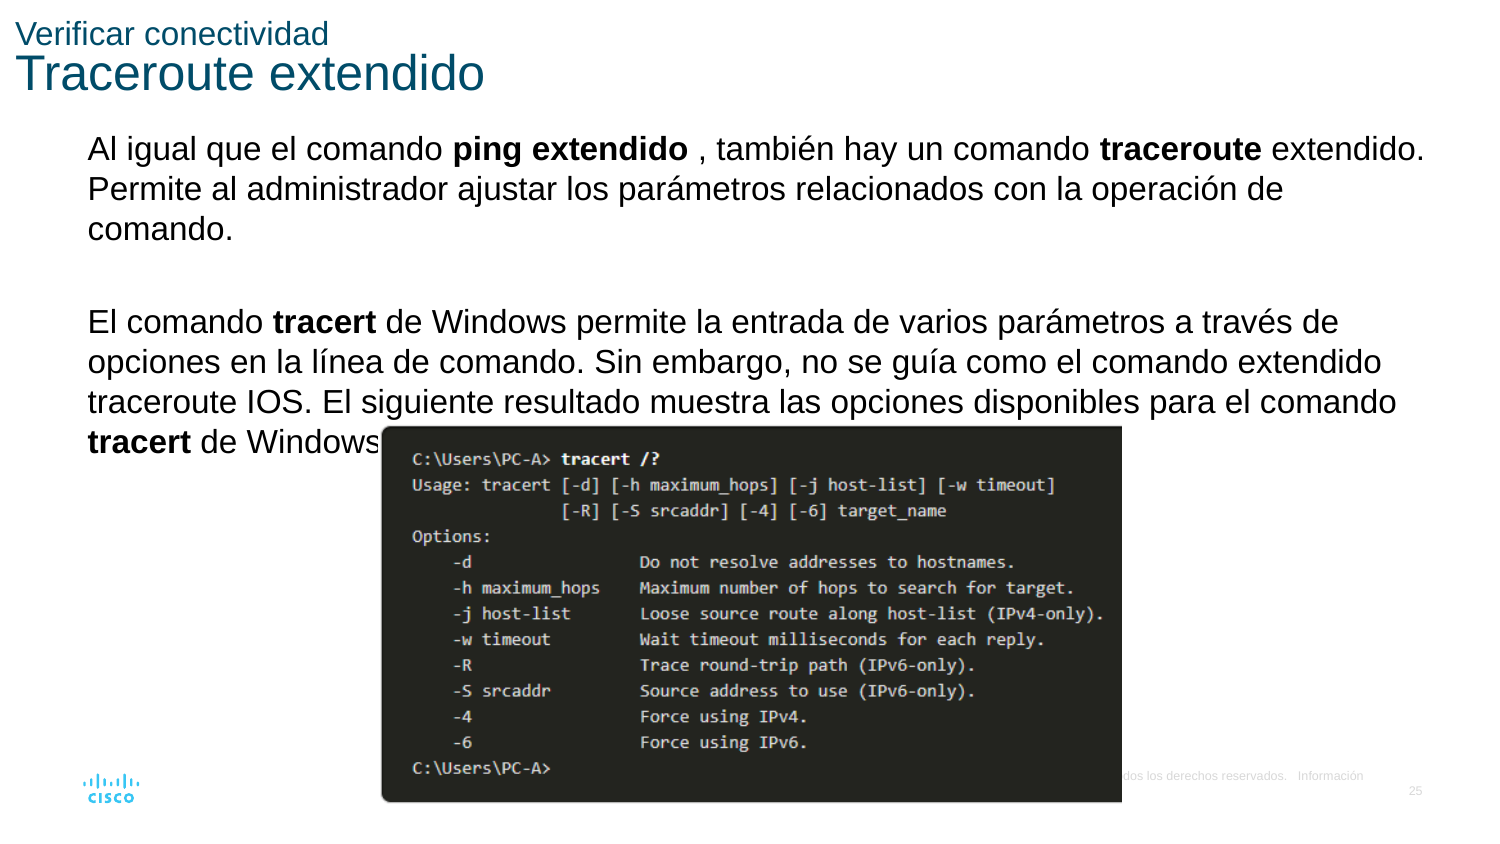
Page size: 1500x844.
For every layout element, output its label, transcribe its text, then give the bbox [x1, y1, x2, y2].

title Verificar conectividad Traceroute extendido [0, 0, 1369, 121]
list Al igual que el comando ping extendido , también hay un comando traceroute extendido. Permite al administrador ajustar los parámetros relacionados con la operación de comando. El comando tracert de Windows permite la entrada de varios parámetros a través de opciones en la línea de comando. Sin embargo, no se guía como el comando extendido traceroute IOS. El siguiente resultado muestra las opciones disponibles para el comando tracert de Windows: [72, 120, 1442, 422]
picture [378, 420, 1122, 811]
